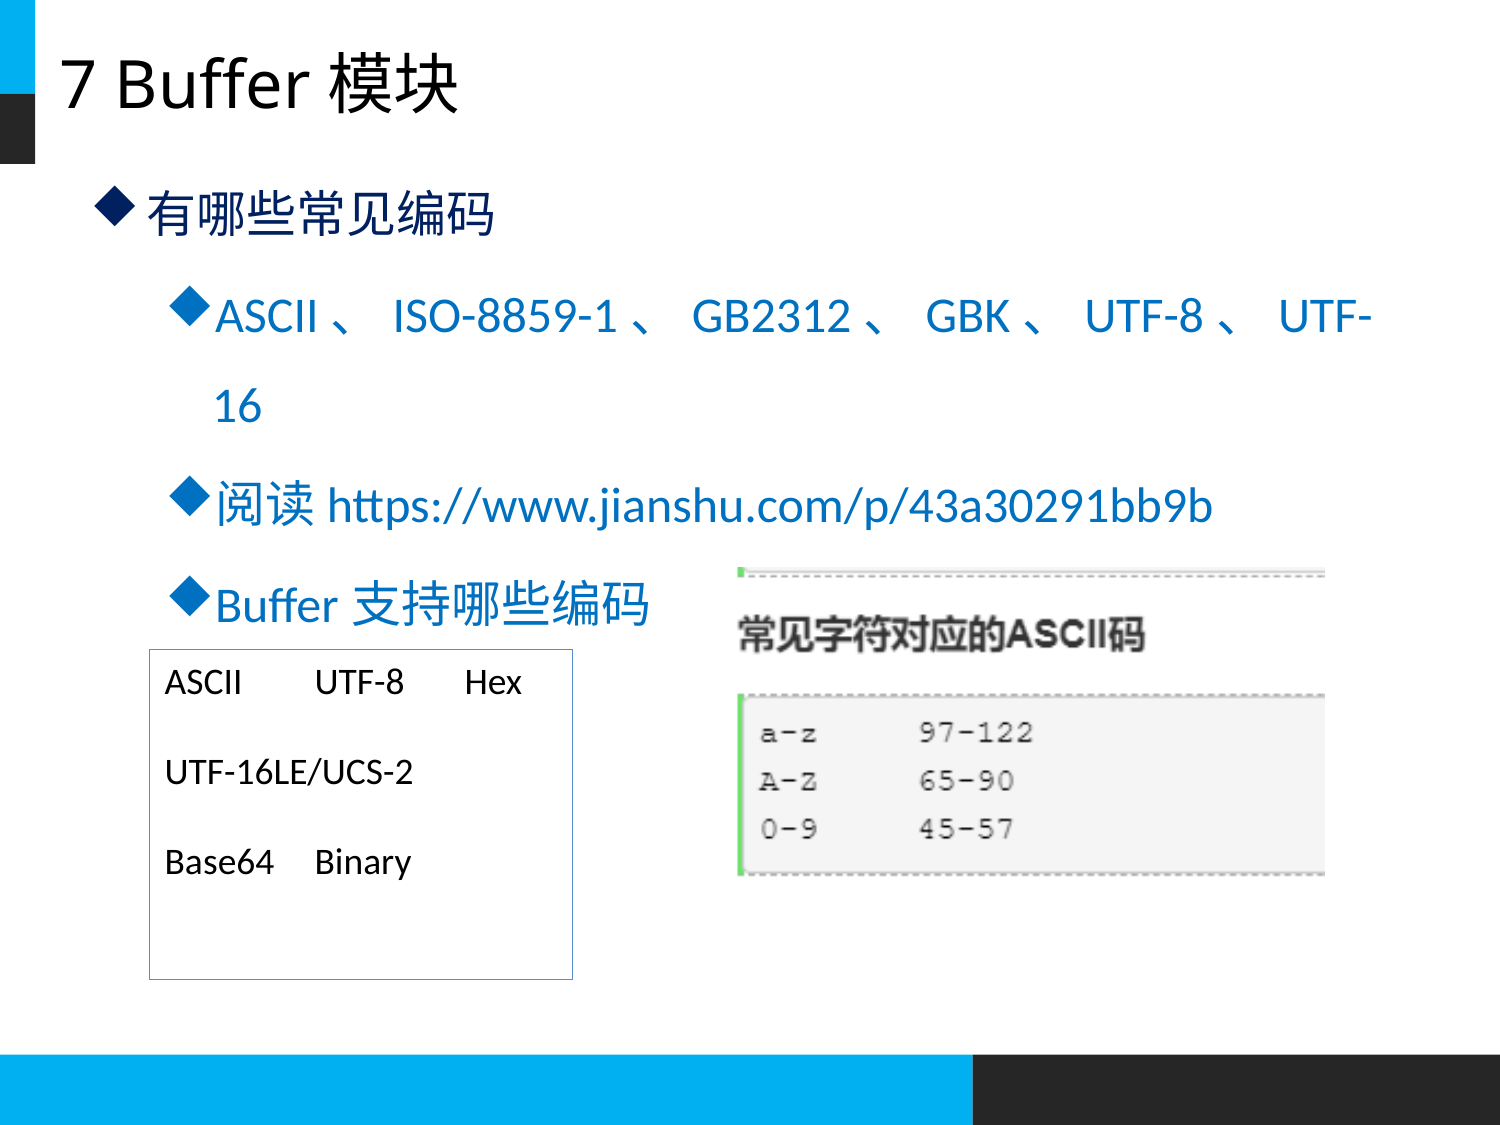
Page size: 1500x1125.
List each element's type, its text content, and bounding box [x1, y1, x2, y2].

text_box ASCII UTF-8 Hex UTF-16LE/UCS-2 Base64 Binary [149, 649, 573, 980]
title 7 Buffer模块 [44, 0, 1454, 164]
list 有哪些常见编码 ASCII、ISO-8859-1、GB2312、GBK、UTF-8、UTF-16 阅读https://www.jianshu.com/p/43a30291bb9b Buffer支持哪些编码 [75, 145, 1425, 1028]
picture [678, 567, 1325, 927]
